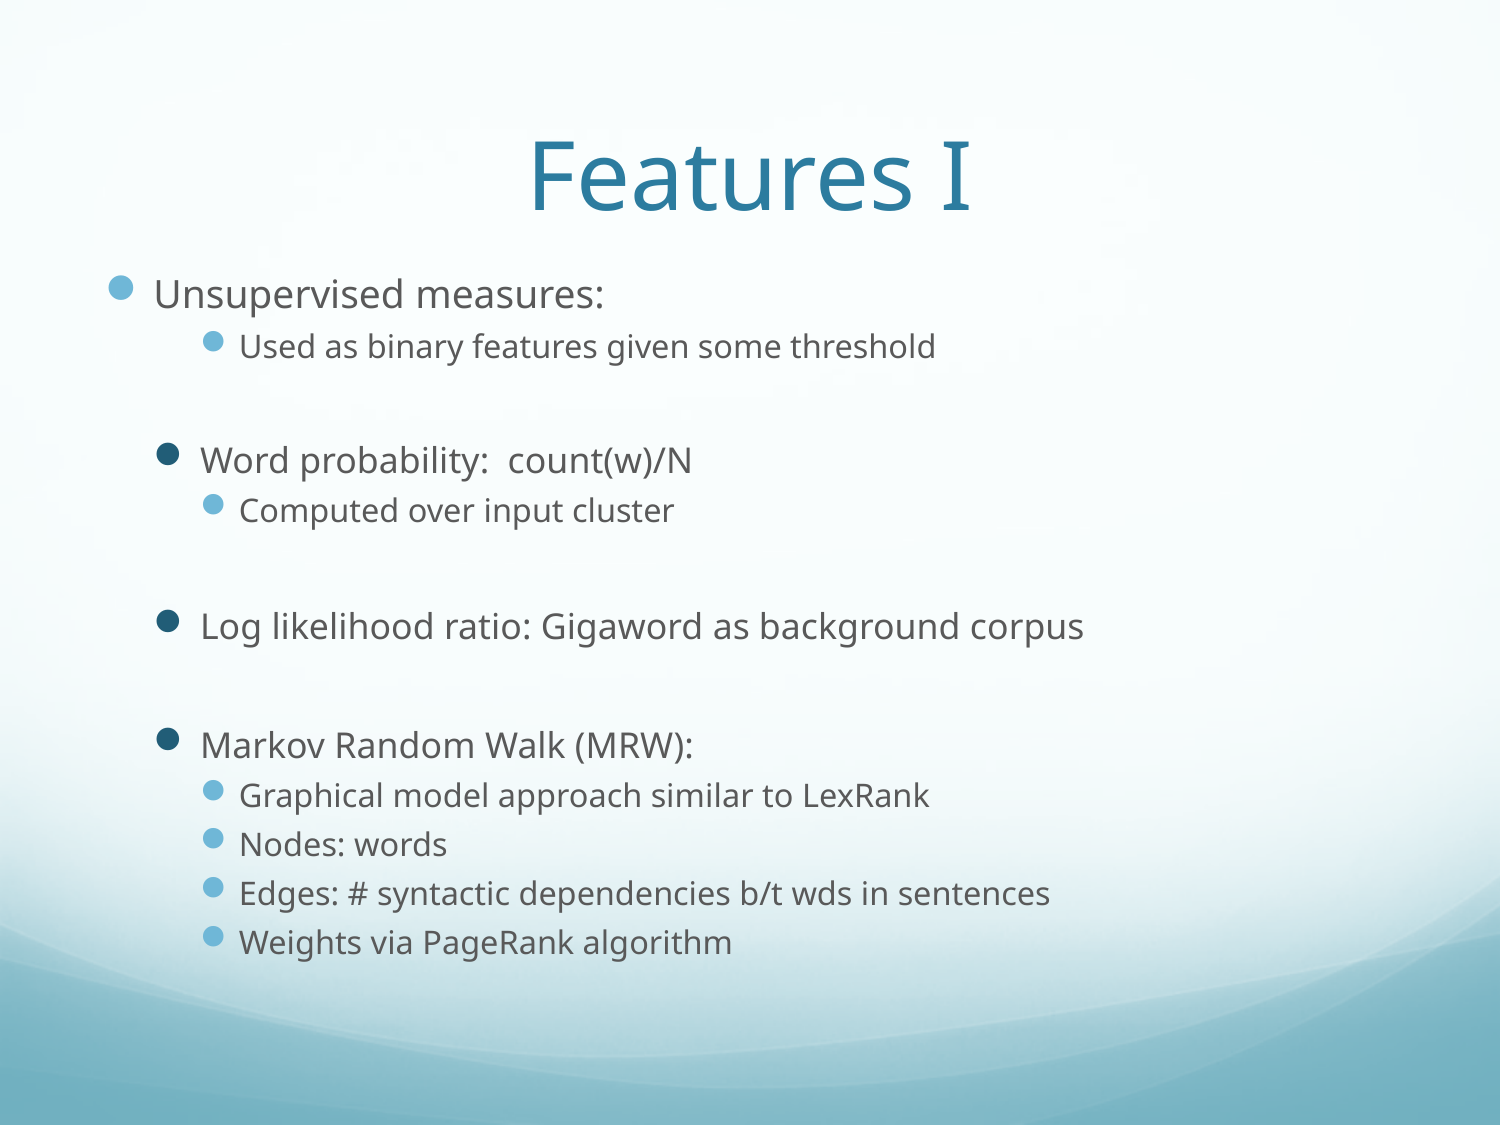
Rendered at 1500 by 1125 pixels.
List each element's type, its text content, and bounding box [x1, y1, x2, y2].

title Features I [90, 17, 1410, 237]
list Unsupervised measures: Used as binary features given some threshold Word probability: count(w)/N Computed over input cluster Log likelihood ratio: Gigaword as background corpus Markov Random Walk (MRW): Graphical model approach similar to LexRank Nodes: words Edges: # syntactic dependencies b/t wds in sentences Weights via PageRank algorithm [90, 262, 1410, 975]
